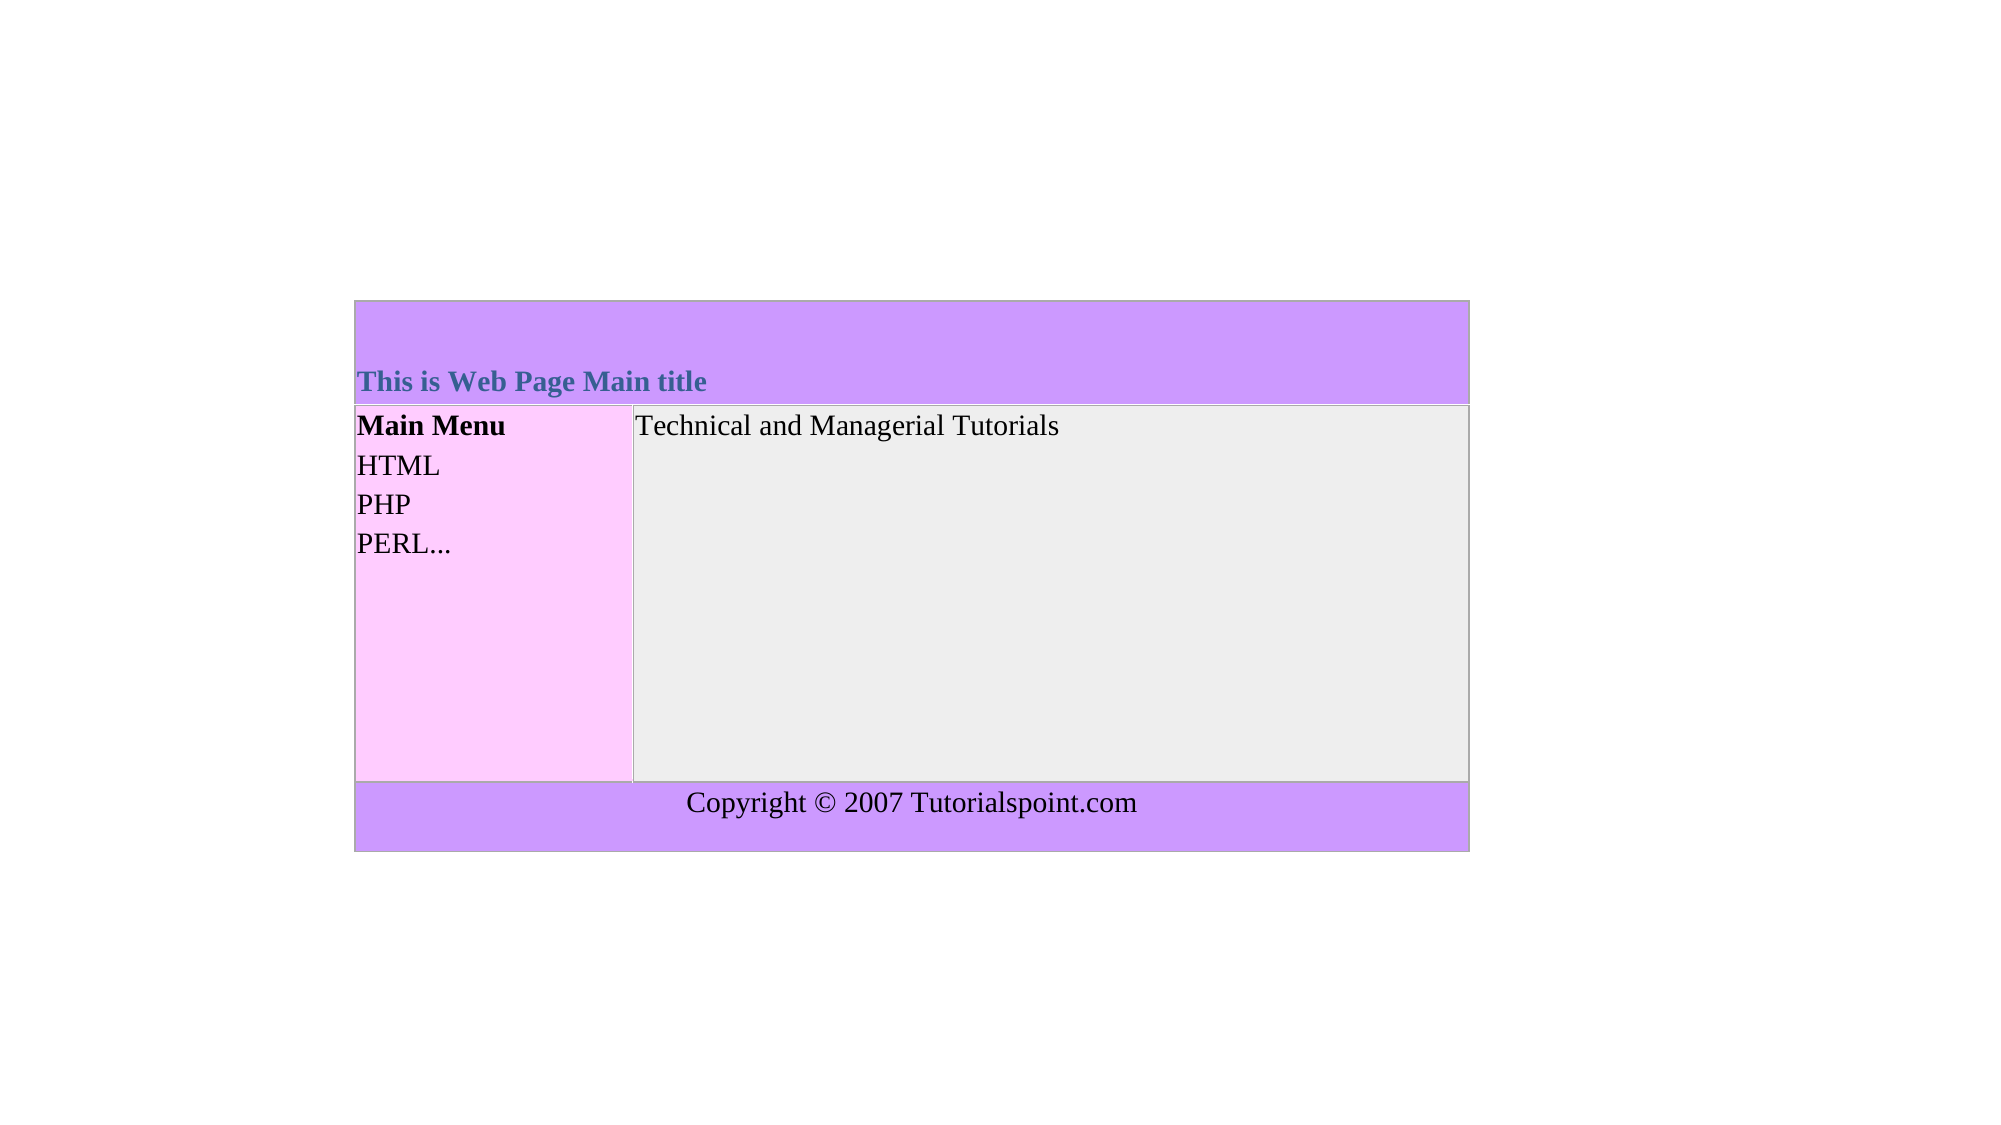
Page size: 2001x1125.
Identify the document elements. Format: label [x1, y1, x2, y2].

list [353, 300, 1471, 916]
